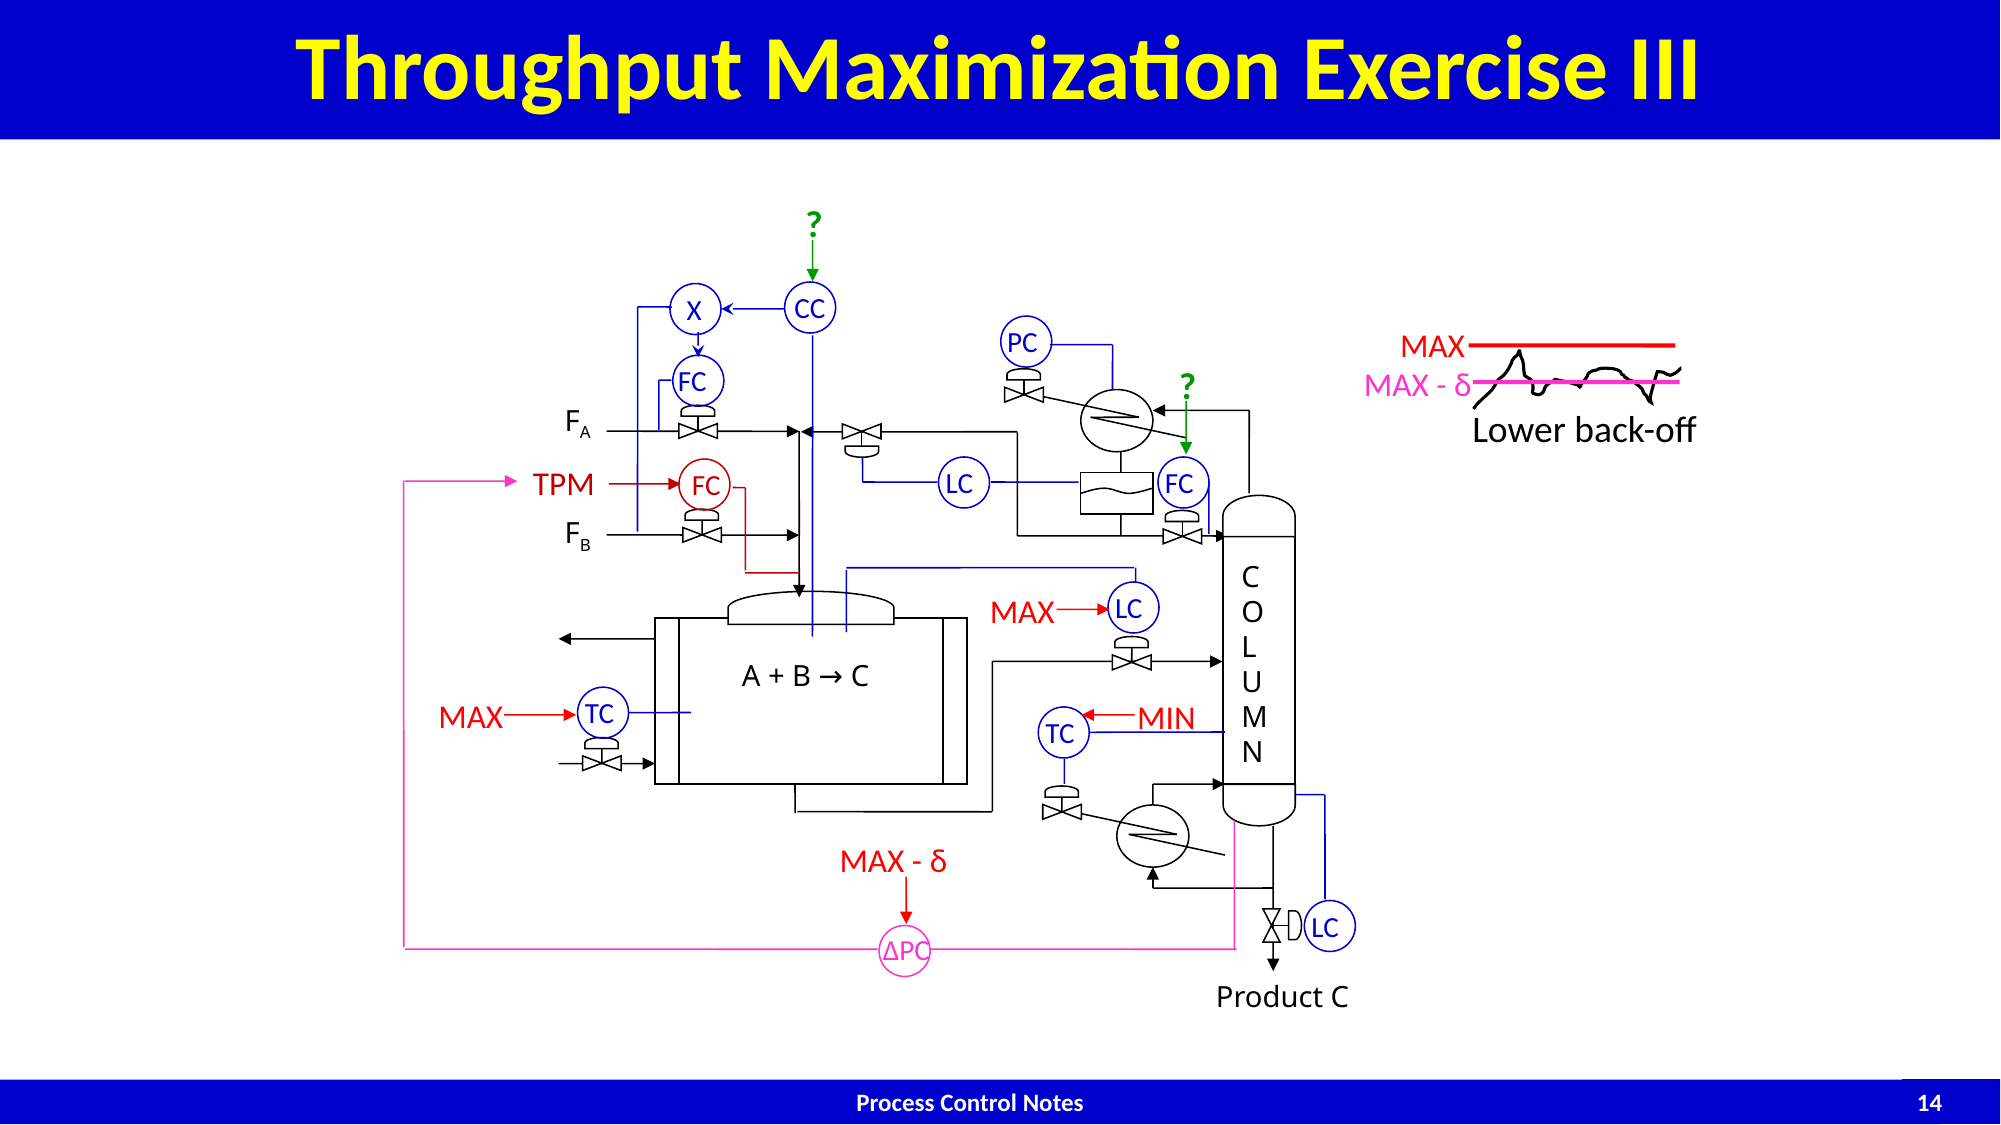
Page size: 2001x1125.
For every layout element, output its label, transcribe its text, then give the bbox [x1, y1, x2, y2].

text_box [862, 456, 1079, 480]
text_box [637, 283, 784, 455]
text_box FA [549, 394, 626, 455]
text_box [1267, 943, 1280, 971]
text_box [790, 192, 839, 282]
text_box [1262, 908, 1294, 943]
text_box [1237, 495, 1300, 826]
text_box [779, 281, 841, 480]
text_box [1007, 390, 1041, 405]
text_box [844, 421, 879, 460]
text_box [1348, 316, 1681, 412]
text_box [1080, 472, 1149, 480]
title Throughput Maximization Exercise III [0, 0, 2000, 140]
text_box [991, 316, 1113, 390]
text_box Product C [1201, 971, 1370, 1020]
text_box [1164, 355, 1212, 455]
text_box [1149, 456, 1210, 480]
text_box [1042, 389, 1164, 452]
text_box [1294, 794, 1356, 952]
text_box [403, 480, 1237, 977]
text_box Lower back-off [1457, 397, 1713, 458]
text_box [824, 831, 964, 925]
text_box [517, 455, 799, 480]
